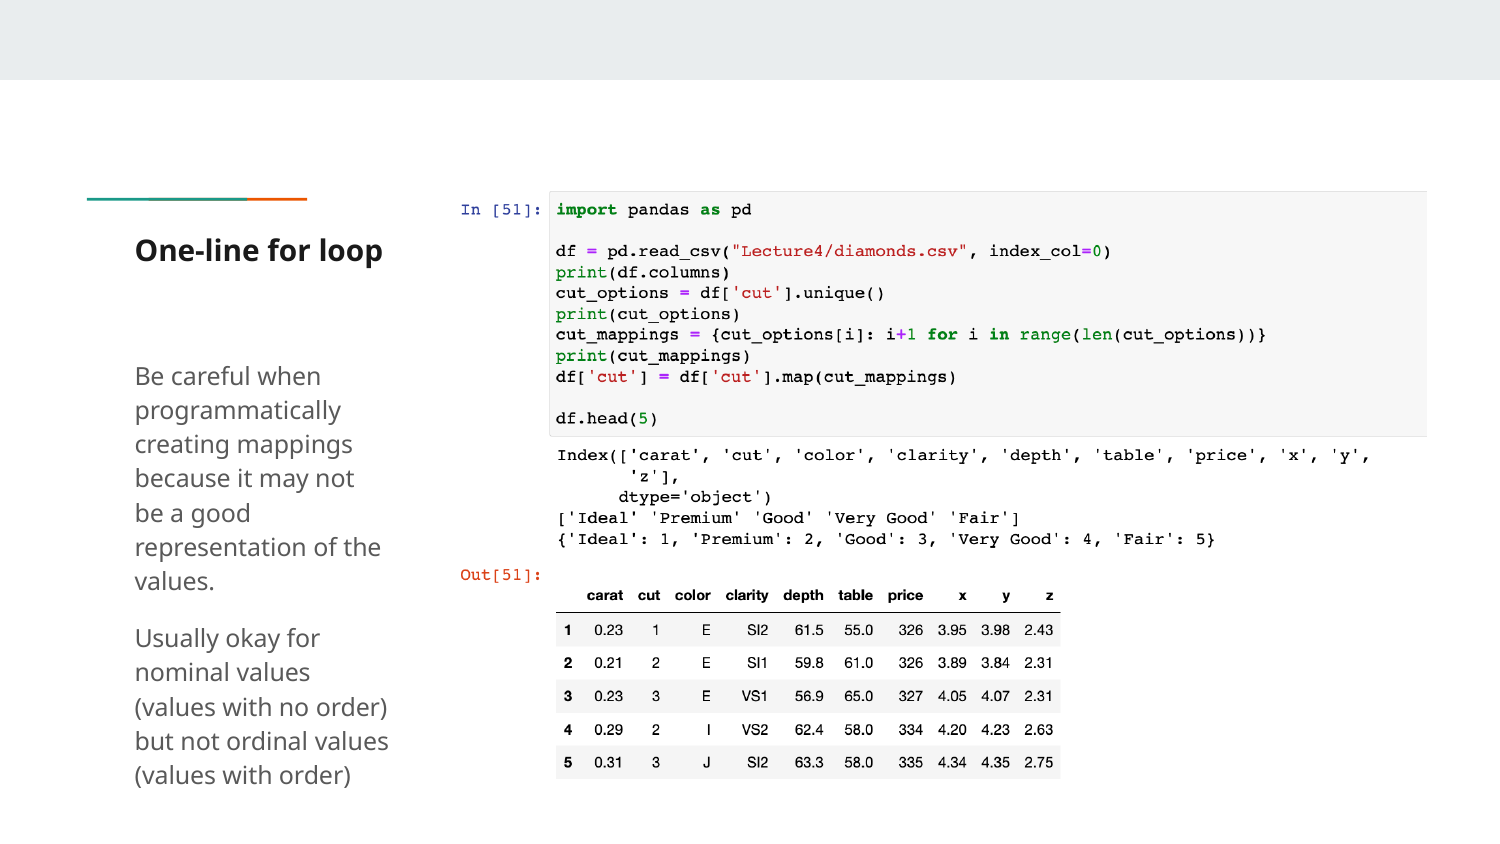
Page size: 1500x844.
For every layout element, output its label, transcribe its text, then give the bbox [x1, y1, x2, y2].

picture [436, 174, 1427, 791]
title One-line for loop [119, 216, 423, 305]
list Be careful when programmatically creating mappings because it may not be a good representation of the values. Usually okay for nominal values (values with no order) but not ordinal values (values with order) [119, 341, 406, 806]
